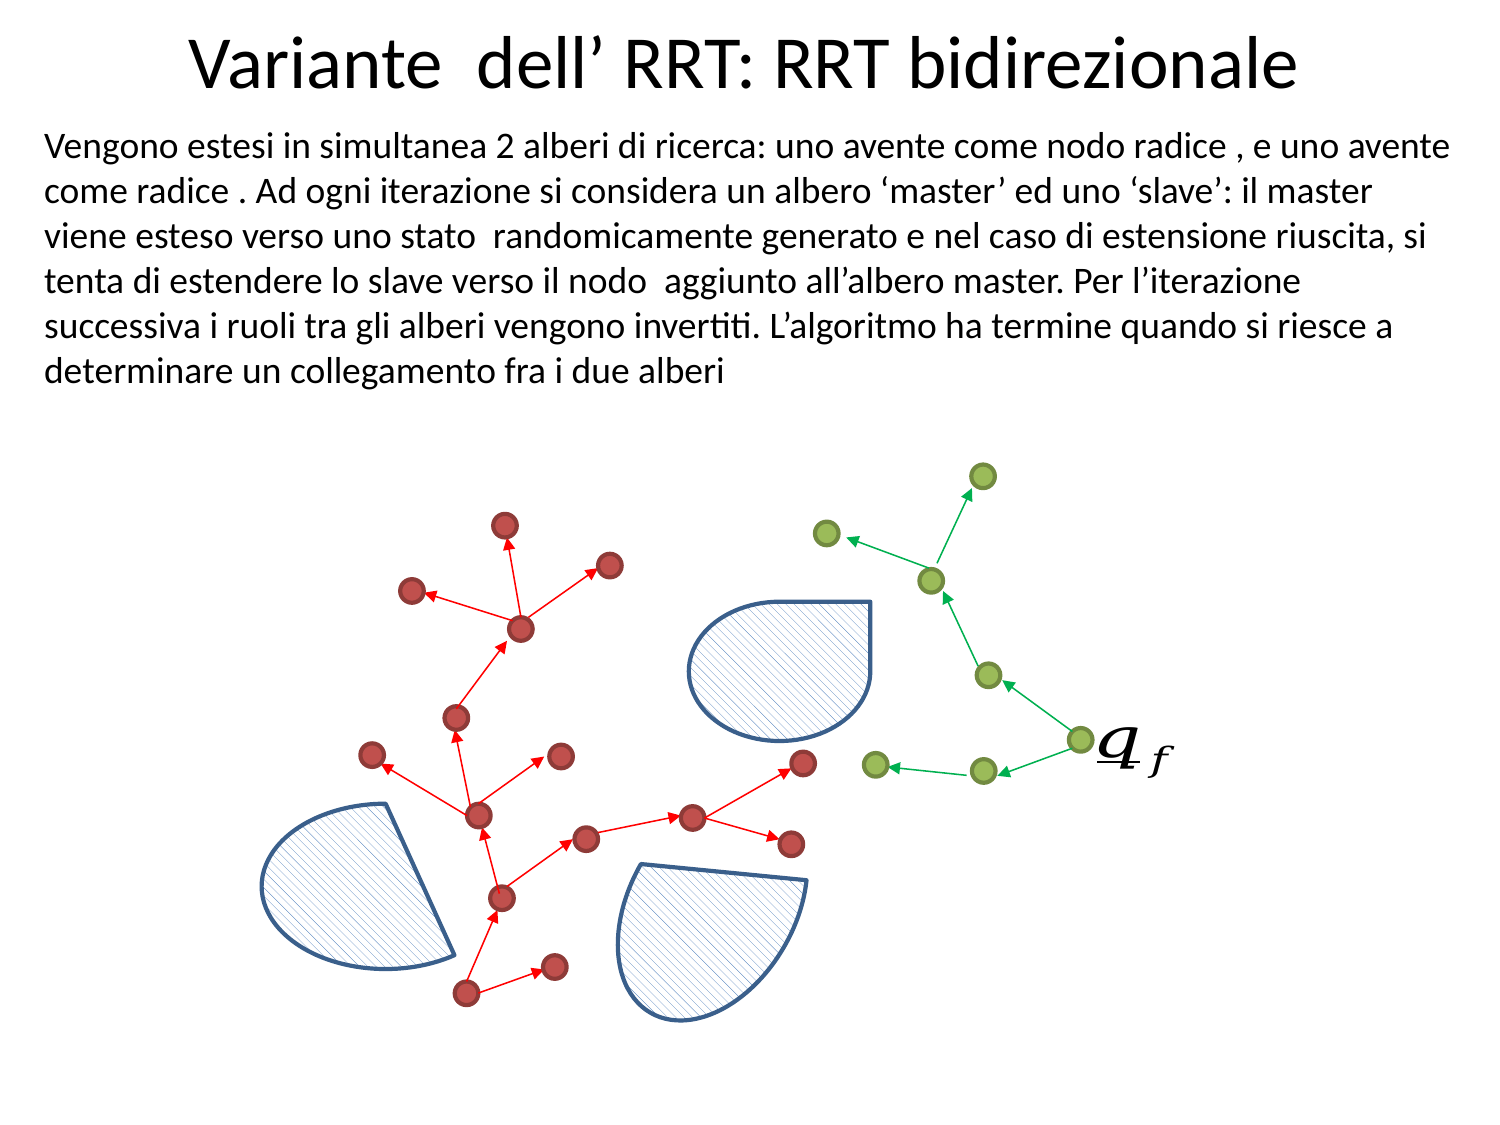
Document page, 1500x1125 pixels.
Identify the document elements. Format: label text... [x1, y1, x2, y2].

text_box [398, 577, 426, 605]
text_box [572, 825, 600, 854]
text_box [491, 511, 519, 540]
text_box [528, 567, 599, 618]
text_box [597, 815, 682, 833]
text_box [442, 705, 471, 731]
text_box [969, 462, 997, 491]
text_box Variante dell’ RRT: RRT bidirezionale [17, 5, 1471, 111]
text_box [540, 953, 569, 981]
text_box [777, 830, 806, 859]
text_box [506, 537, 522, 618]
text_box [917, 571, 946, 595]
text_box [704, 825, 780, 840]
text_box [974, 661, 1003, 690]
text_box [452, 980, 479, 1008]
text_box [259, 801, 457, 972]
text_box [861, 750, 890, 779]
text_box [477, 756, 545, 804]
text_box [466, 909, 498, 982]
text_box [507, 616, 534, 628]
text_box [481, 827, 500, 894]
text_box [997, 748, 1073, 777]
text_box [488, 895, 516, 913]
text_box [467, 811, 493, 830]
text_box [423, 592, 513, 621]
text_box [595, 551, 624, 580]
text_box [506, 838, 574, 887]
text_box [506, 624, 535, 643]
text_box [686, 599, 873, 744]
text_box [1066, 725, 1095, 754]
text_box [358, 741, 387, 770]
text_box [615, 861, 809, 1023]
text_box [488, 889, 516, 900]
text_box [812, 519, 841, 548]
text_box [704, 768, 792, 819]
text_box [789, 749, 818, 778]
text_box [456, 640, 508, 710]
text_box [942, 590, 979, 667]
text_box [465, 802, 492, 821]
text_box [887, 766, 967, 776]
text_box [1001, 679, 1073, 732]
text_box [454, 729, 471, 766]
text_box [679, 804, 699, 832]
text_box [936, 487, 973, 564]
text_box [547, 742, 575, 771]
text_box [477, 969, 545, 994]
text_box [380, 763, 468, 816]
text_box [846, 537, 930, 569]
text_box [969, 757, 994, 785]
